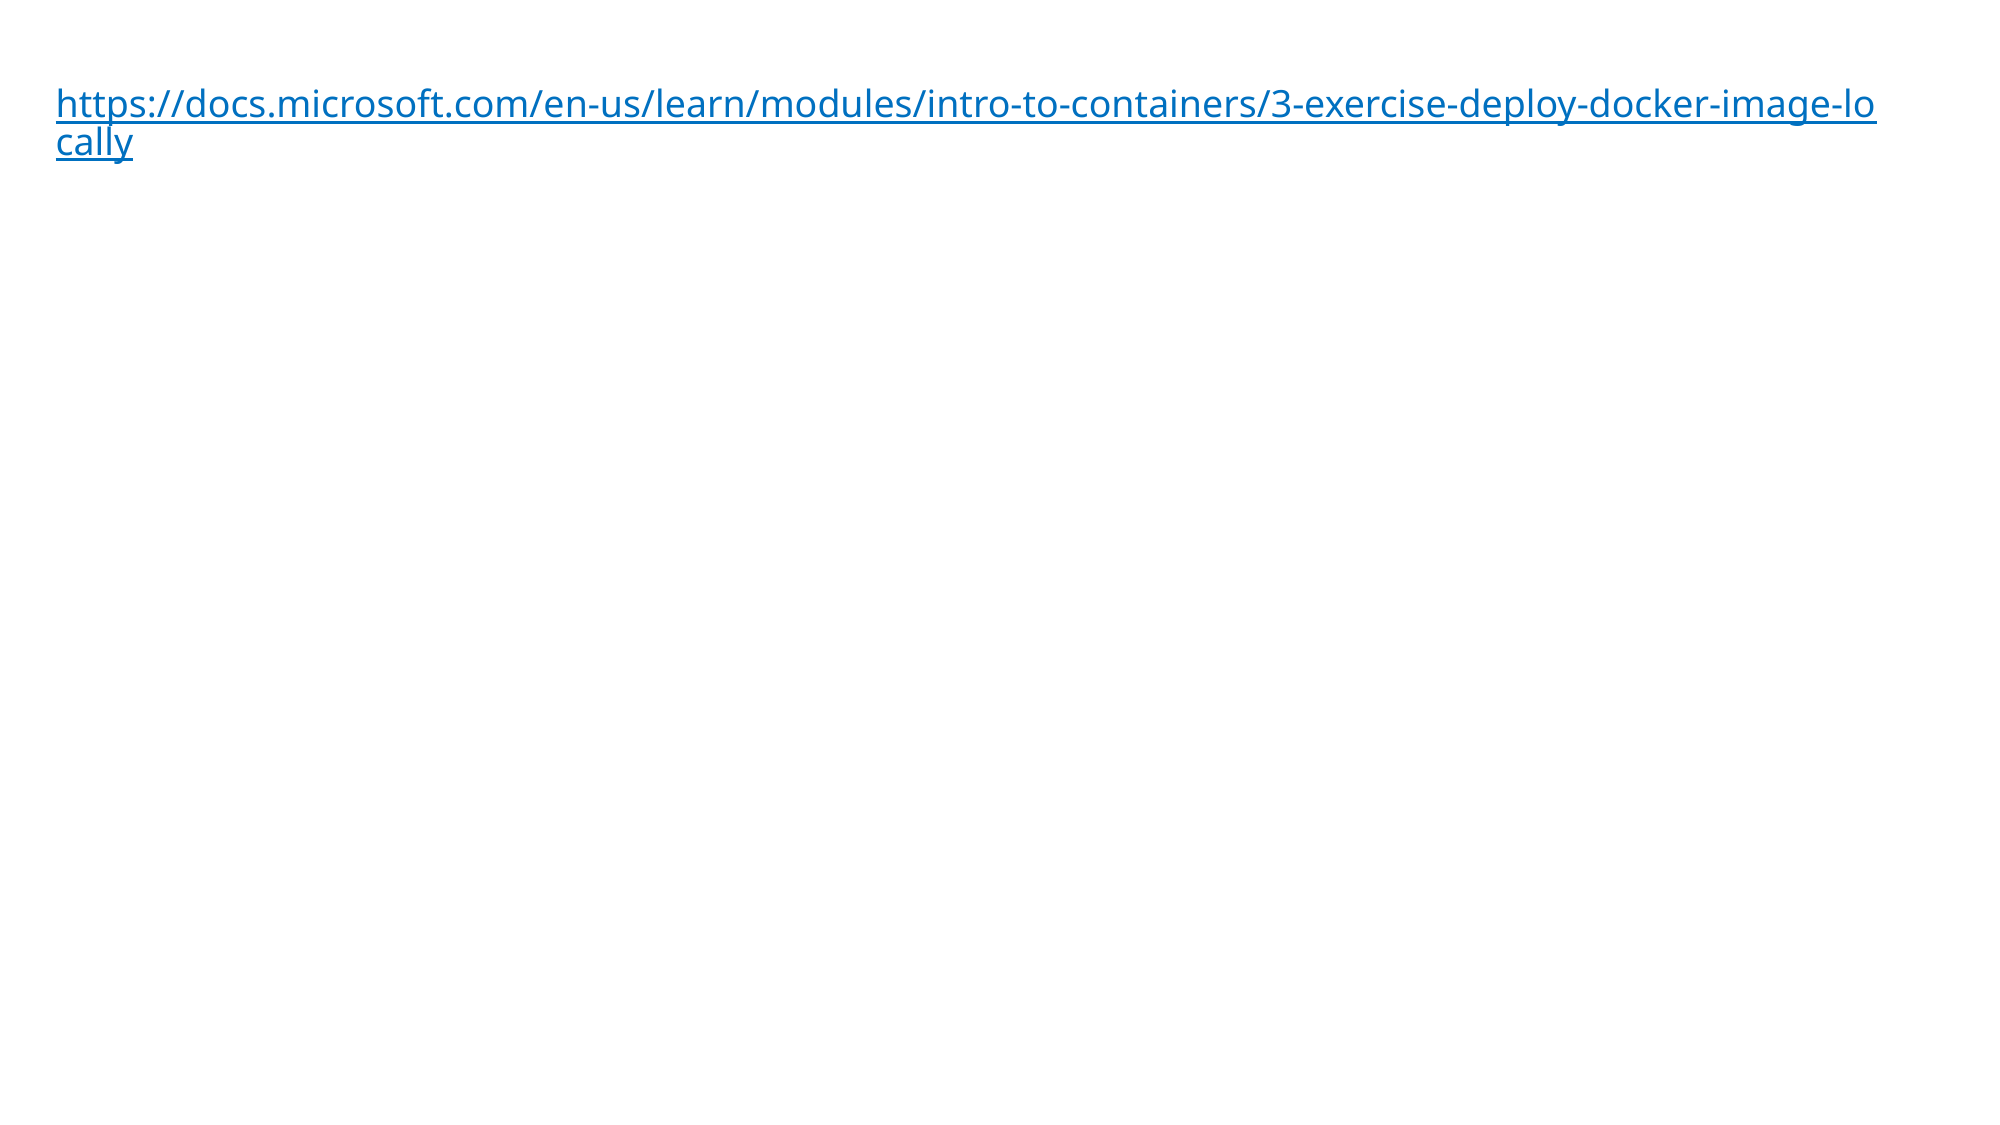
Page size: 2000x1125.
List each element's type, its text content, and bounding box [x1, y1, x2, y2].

text_box https://docs.microsoft.com/en-us/learn/modules/intro-to-containers/3-exercise-deploy-docker-image-locally [40, 73, 1905, 139]
